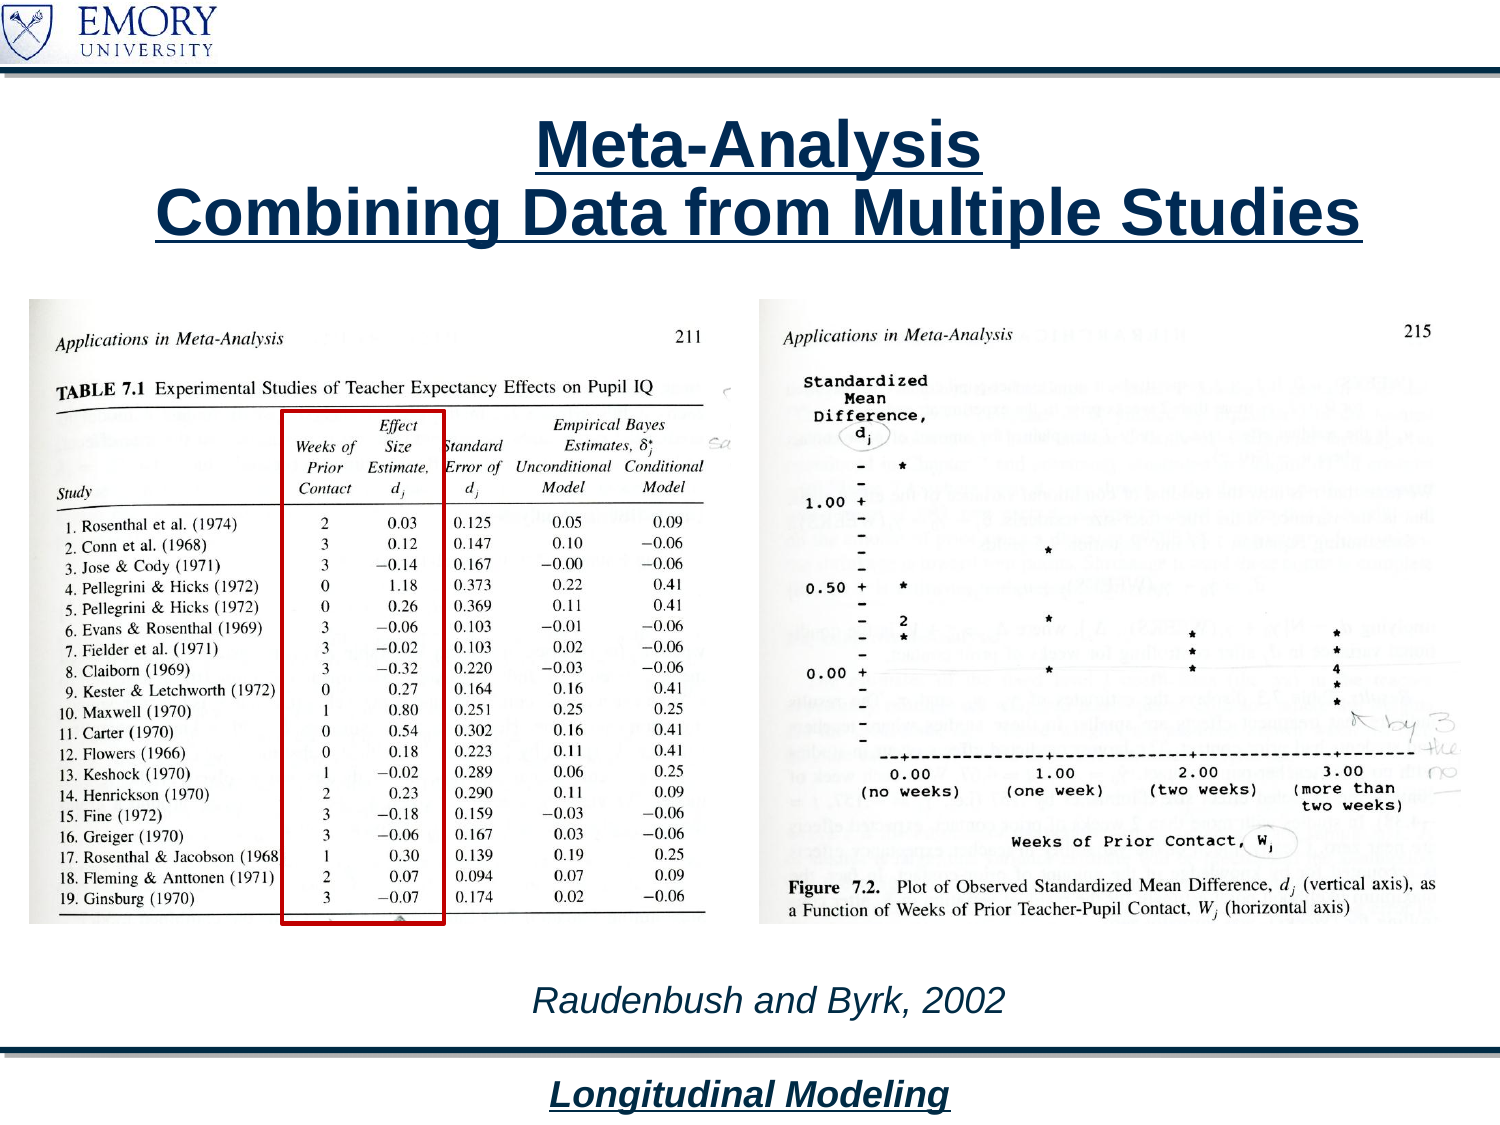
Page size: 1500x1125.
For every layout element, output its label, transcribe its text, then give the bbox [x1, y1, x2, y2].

picture [759, 299, 1461, 924]
title Meta-Analysis Combining Data from Multiple Studies [47, 92, 1472, 271]
text_box Raudenbush and Byrk, 2002 [517, 968, 1021, 1029]
picture [0, 2, 218, 64]
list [29, 299, 732, 924]
